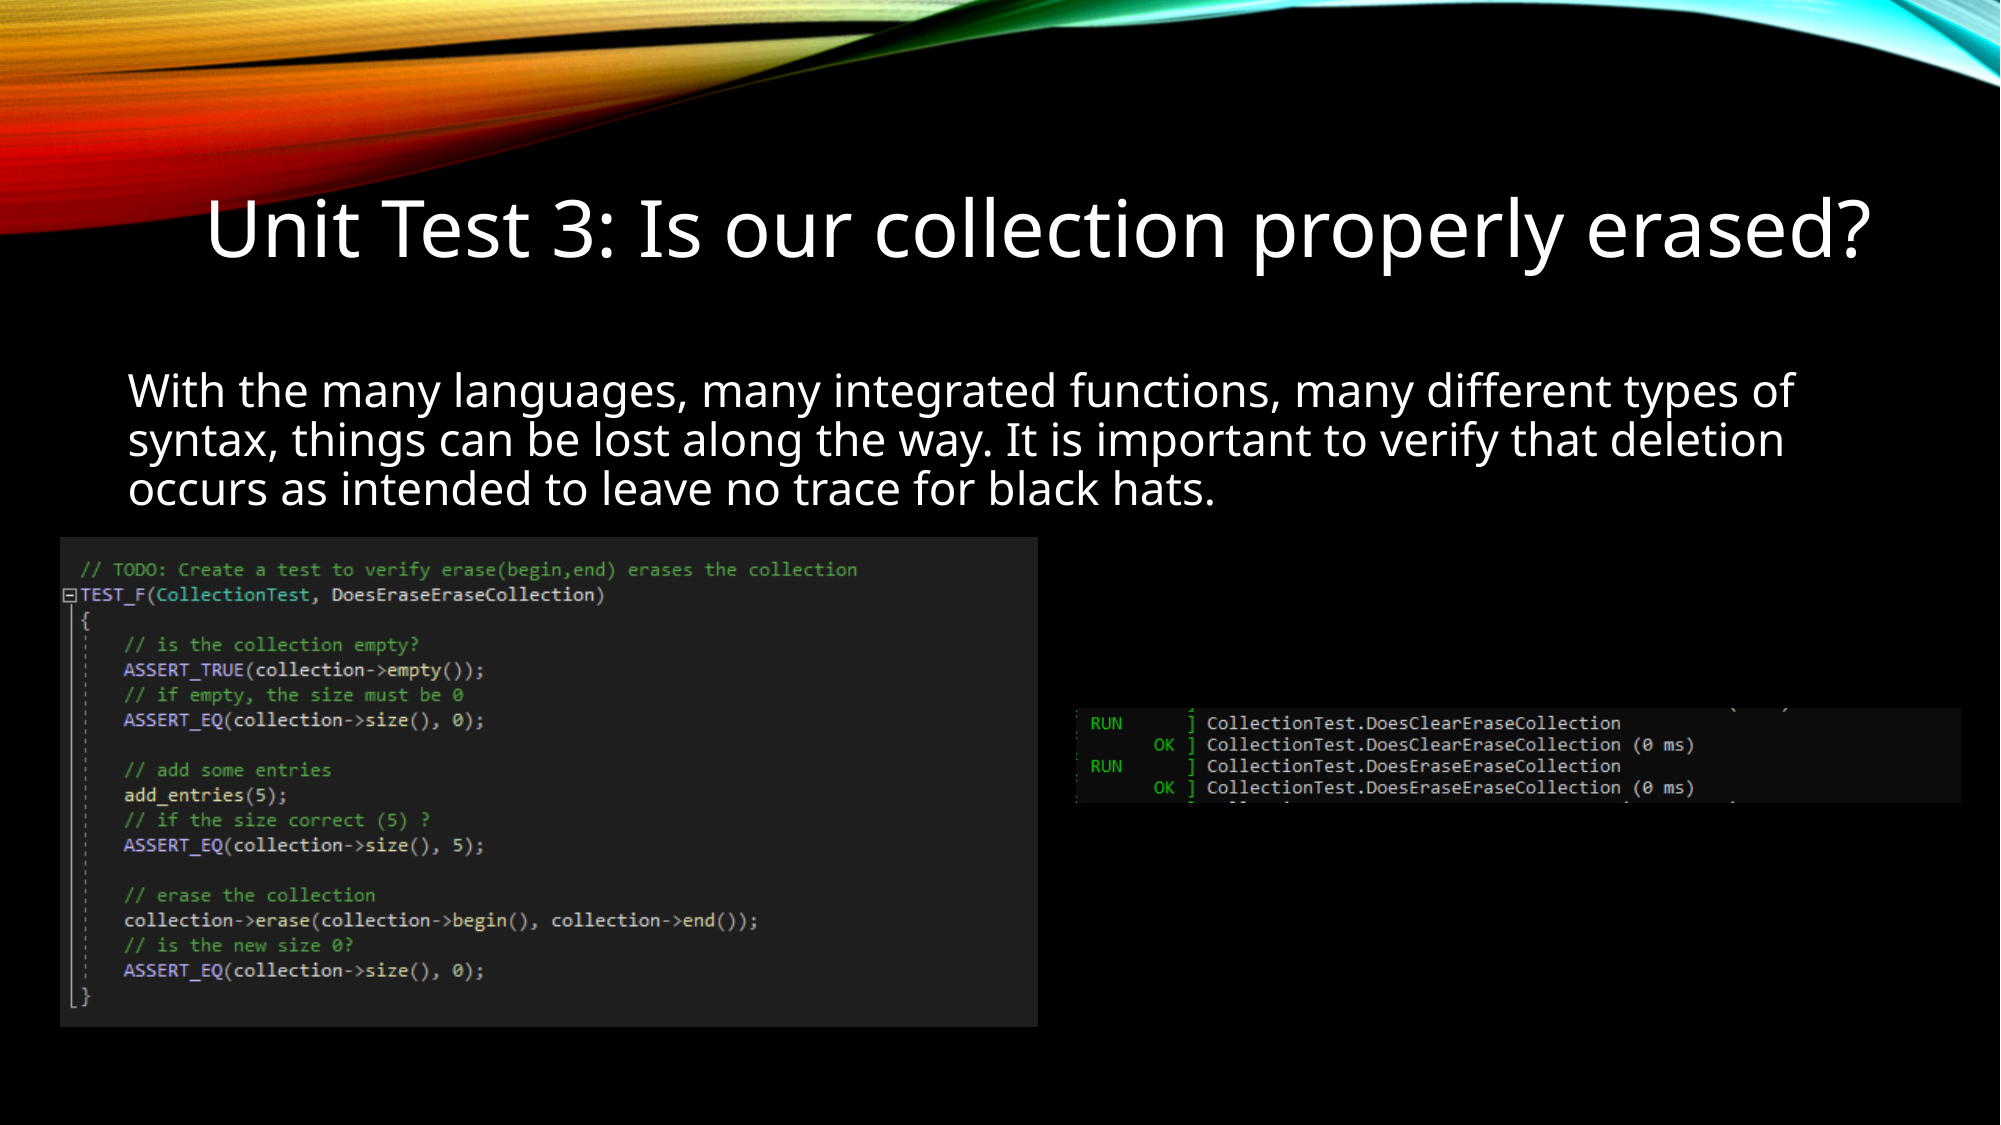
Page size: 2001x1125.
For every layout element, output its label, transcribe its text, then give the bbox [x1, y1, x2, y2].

picture [0, 0, 2000, 237]
title Unit Test 3: Is our collection properly erased? [112, 125, 1888, 338]
picture [60, 537, 1038, 1027]
picture [1076, 708, 1961, 804]
list With the many languages, many integrated functions, many different types of syntax, things can be lost along the way. It is important to verify that deletion occurs as intended to leave no trace for black hats. [112, 360, 1888, 1021]
